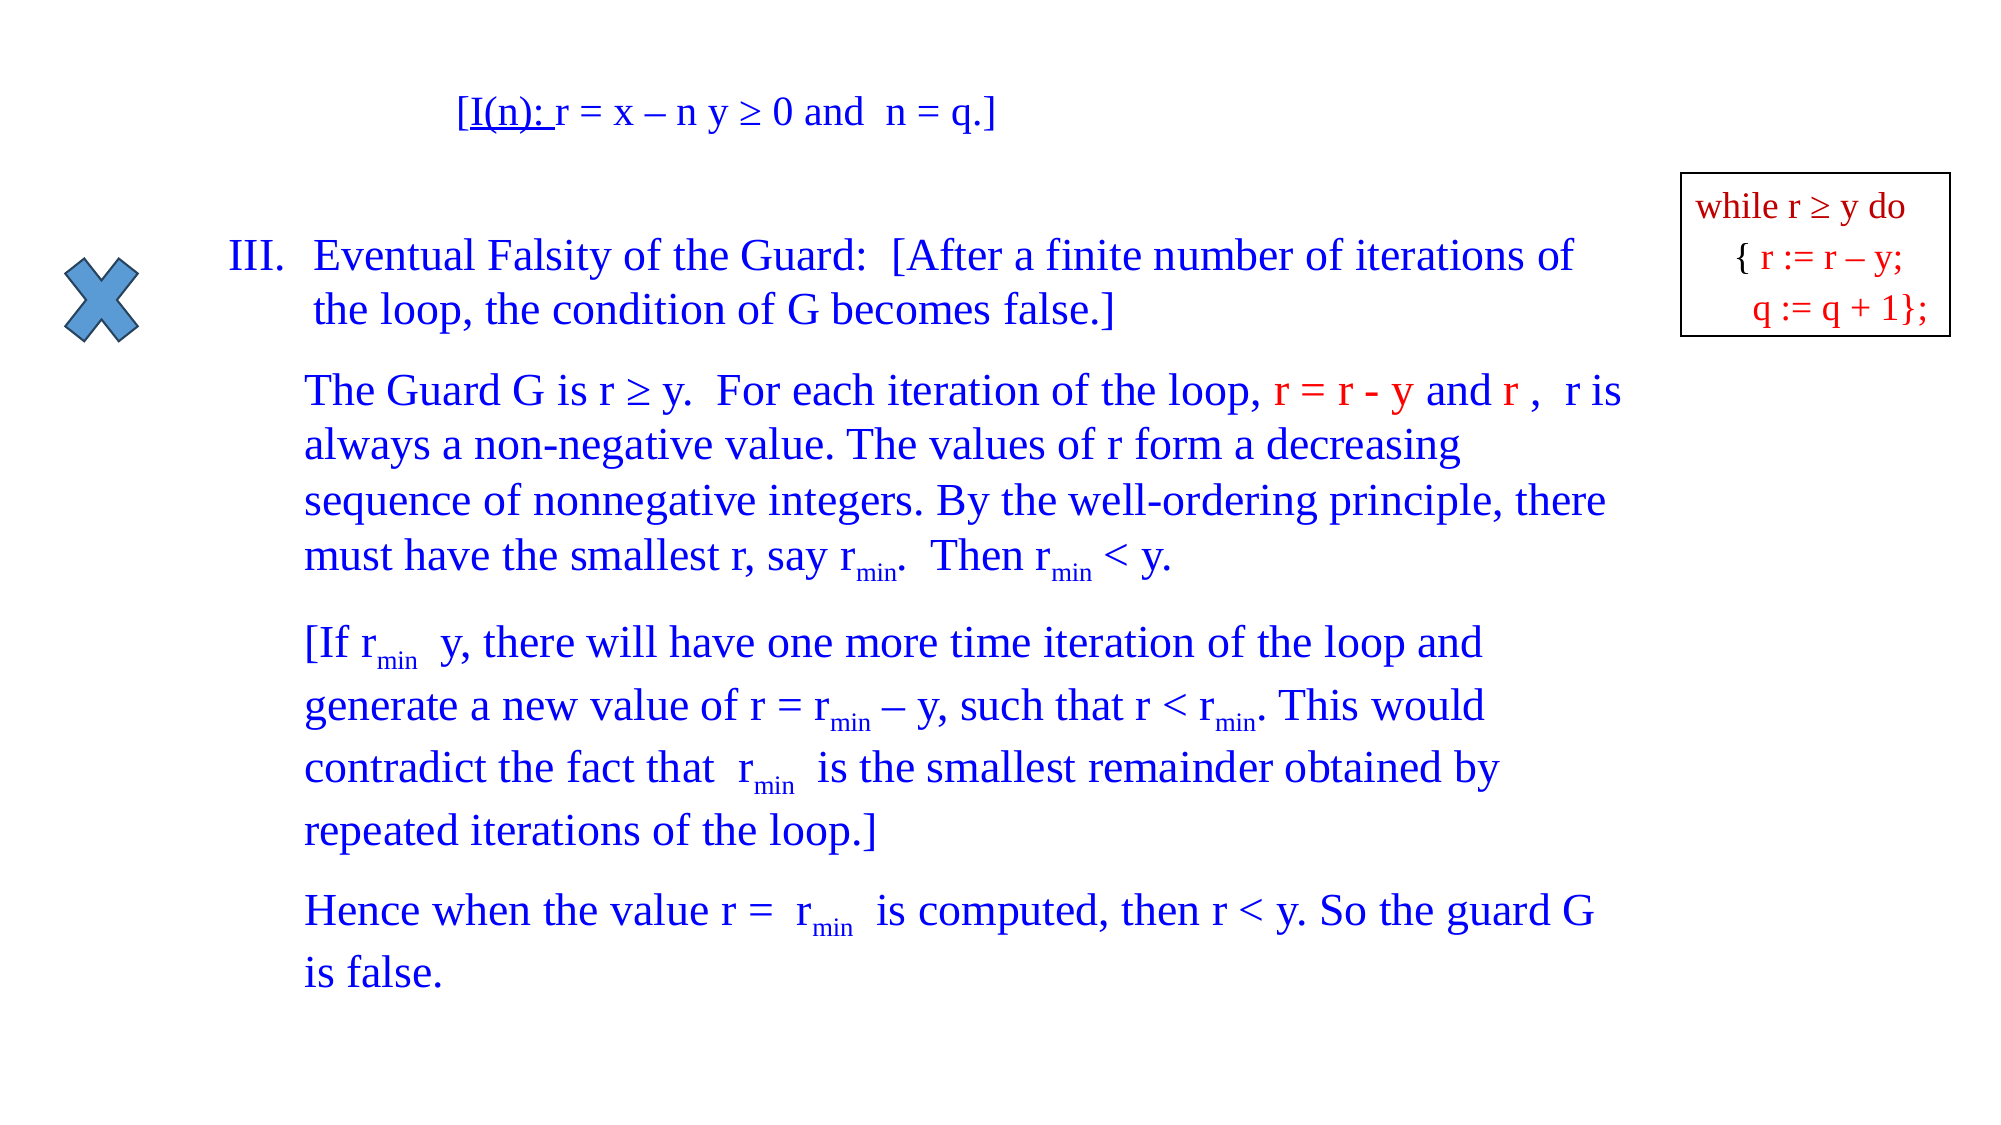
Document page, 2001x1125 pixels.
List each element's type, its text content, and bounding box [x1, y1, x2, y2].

text_box while r ≥ y do { r := r – y; q := q + 1}; [1680, 172, 1951, 337]
text_box [I(n): r = x – n y ≥ 0 and n = q.] [366, 76, 1072, 141]
text_box [63, 257, 140, 343]
